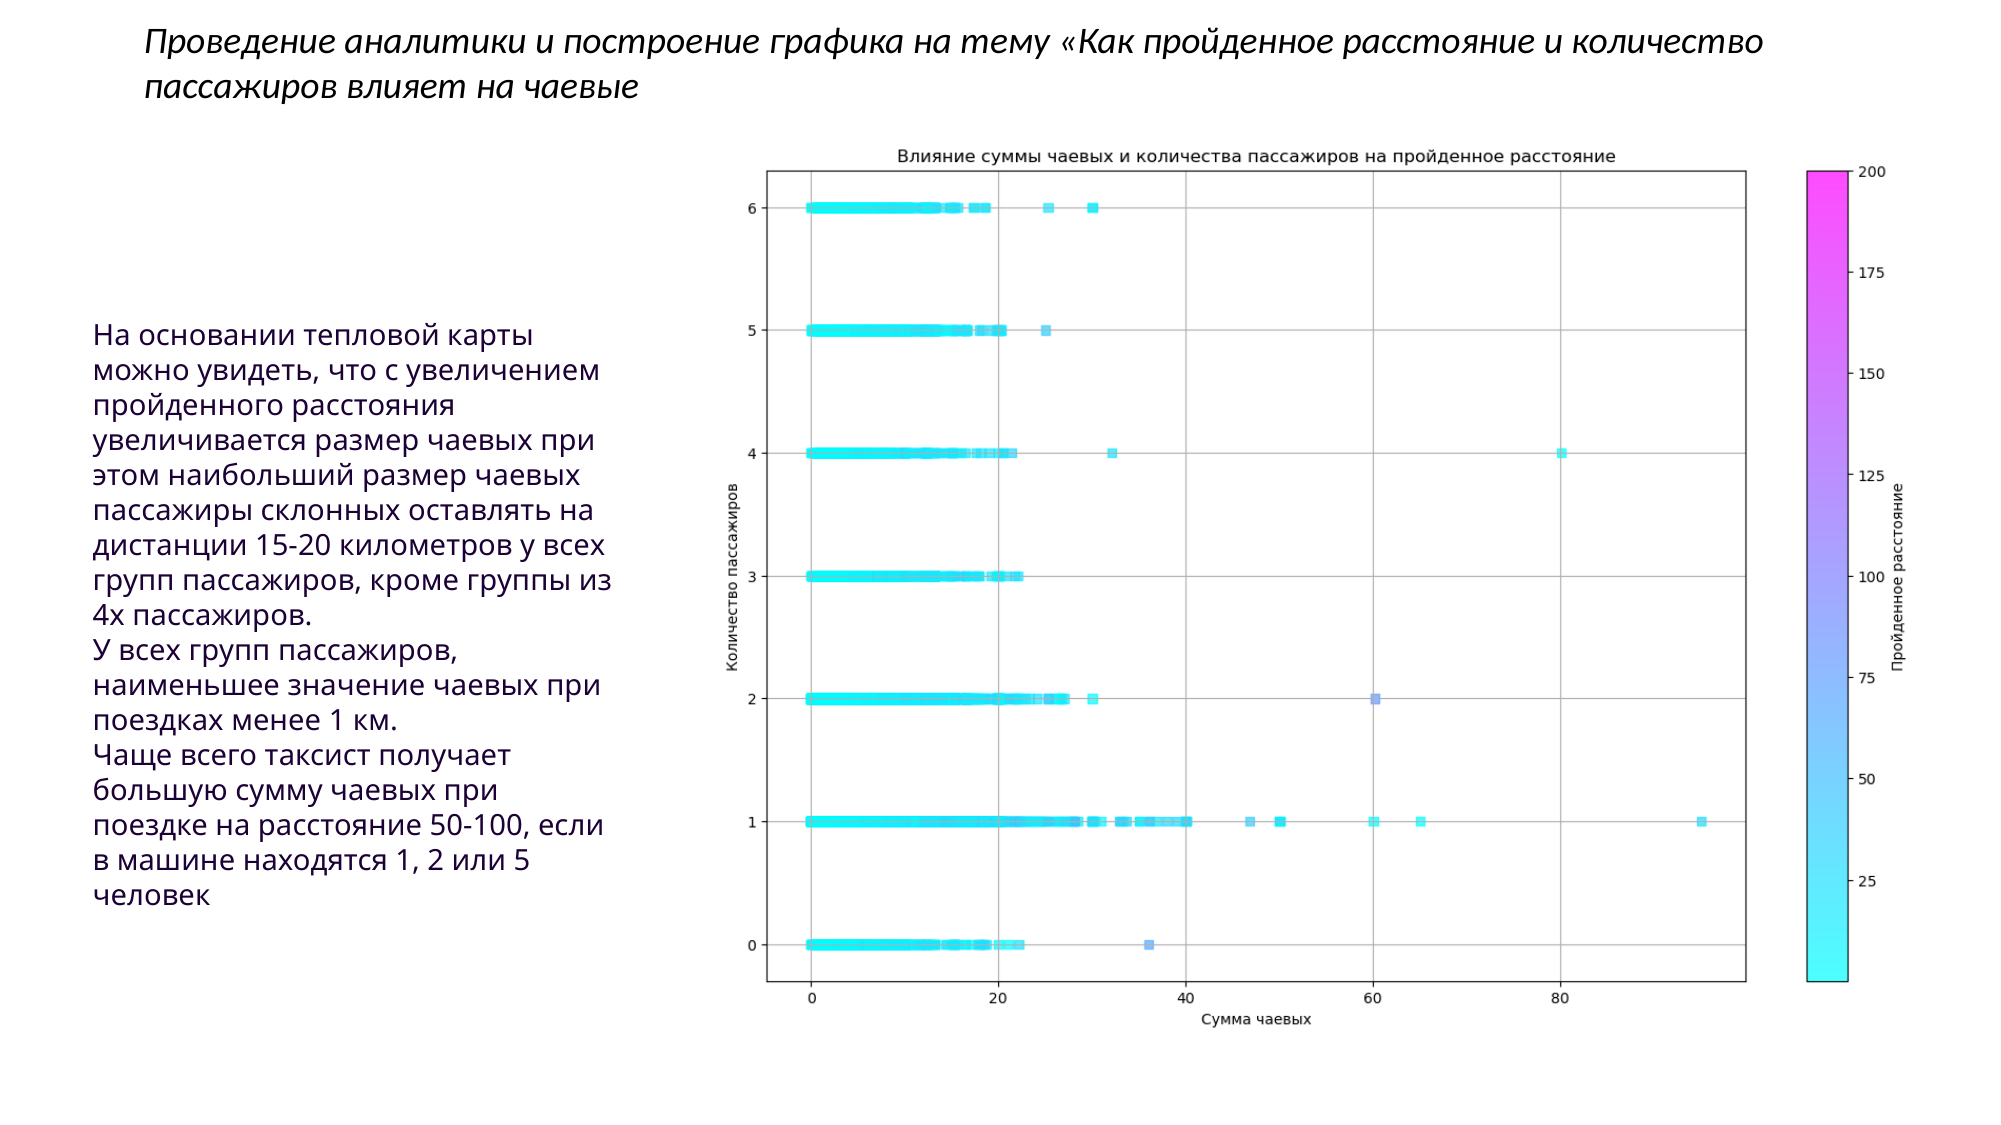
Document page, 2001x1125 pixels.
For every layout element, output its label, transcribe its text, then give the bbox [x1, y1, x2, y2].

text_box На основании тепловой карты можно увидеть, что с увеличением пройденного расстояния увеличивается размер чаевых при этом наибольший размер чаевых пассажиры склонных оставлять на дистанции 15-20 километров у всех групп пассажиров, кроме группы из 4х пассажиров. У всех групп пассажиров, наименьшее значение чаевых при поездках менее 1 км. Чаще всего таксист получает большую сумму чаевых при поездке на расстояние 50-100, если в машине находятся 1, 2 или 5 человек [78, 309, 633, 919]
text_box Проведение аналитики и построение графика на тему «Как пройденное расстояние и количество пассажиров влияет на чаевые [128, 8, 1872, 114]
picture [716, 139, 1916, 1037]
